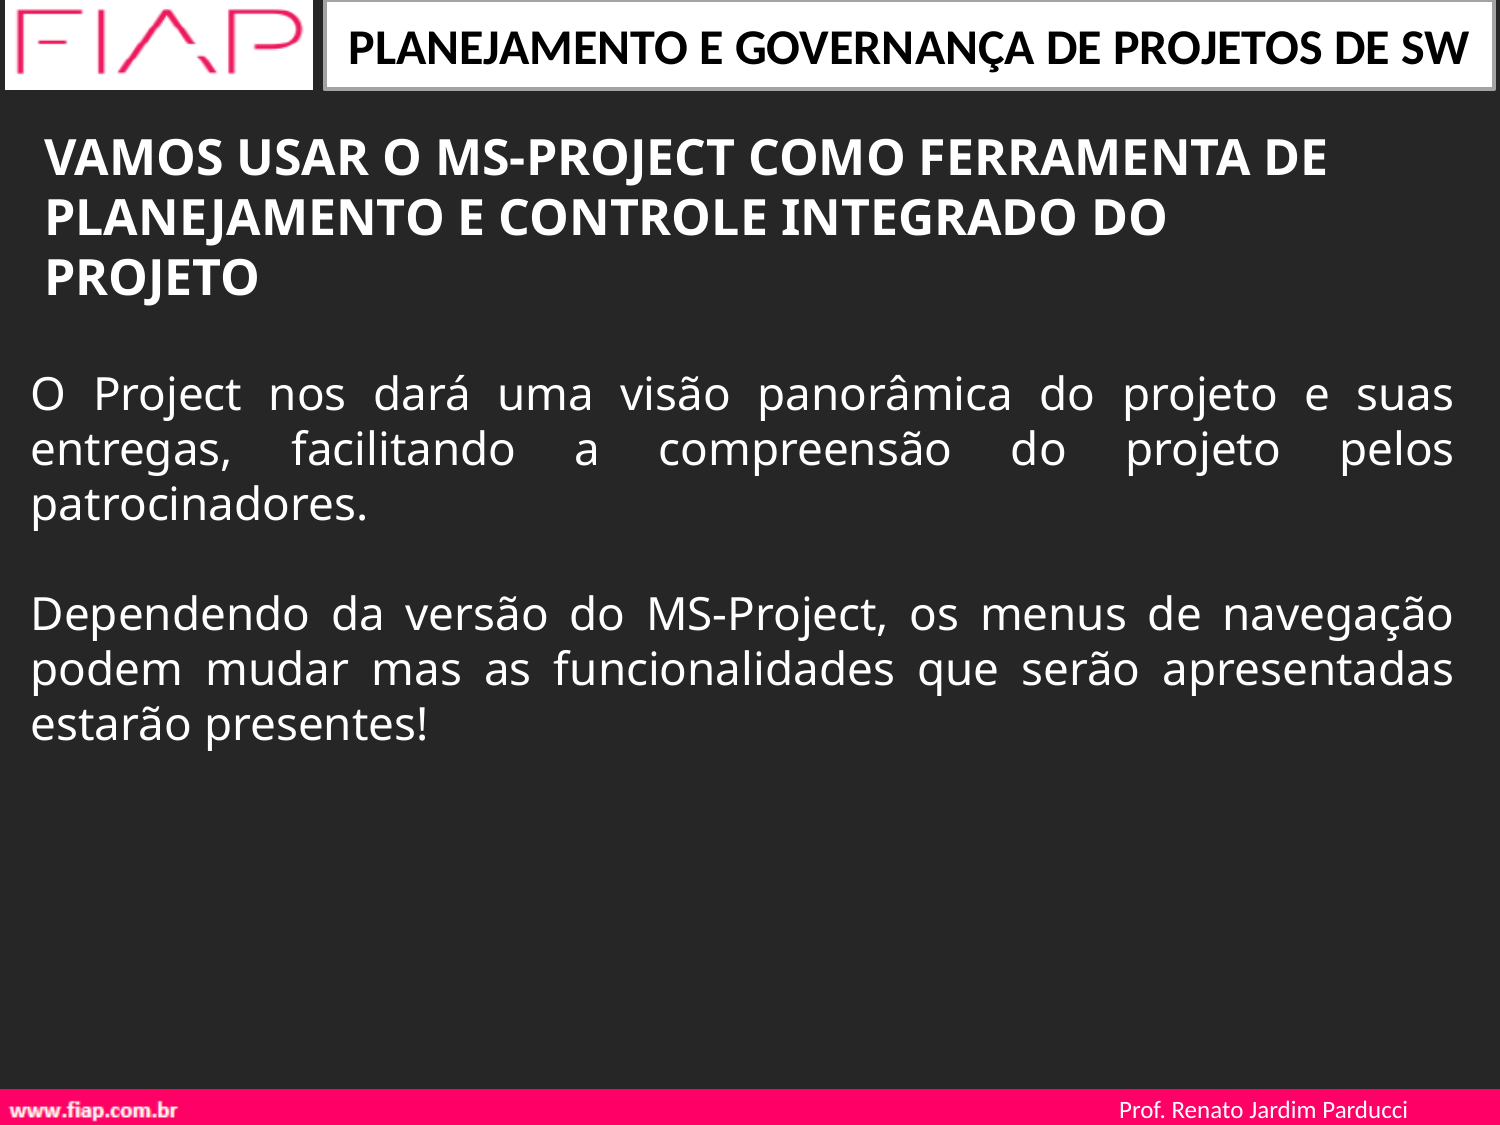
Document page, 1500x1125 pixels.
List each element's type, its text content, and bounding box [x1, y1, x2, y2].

text_box O Project nos dará uma visão panorâmica do projeto e suas entregas, facilitando a compreensão do projeto pelos patrocinadores. Dependendo da versão do MS-Project, os menus de navegação podem mudar mas as funcionalidades que serão apresentadas estarão presentes! [16, 357, 1471, 750]
text_box VAMOS USAR O MS-PROJECT COMO FERRAMENTA DE PLANEJAMENTO E CONTROLE INTEGRADO DO PROJETO [29, 118, 1413, 306]
